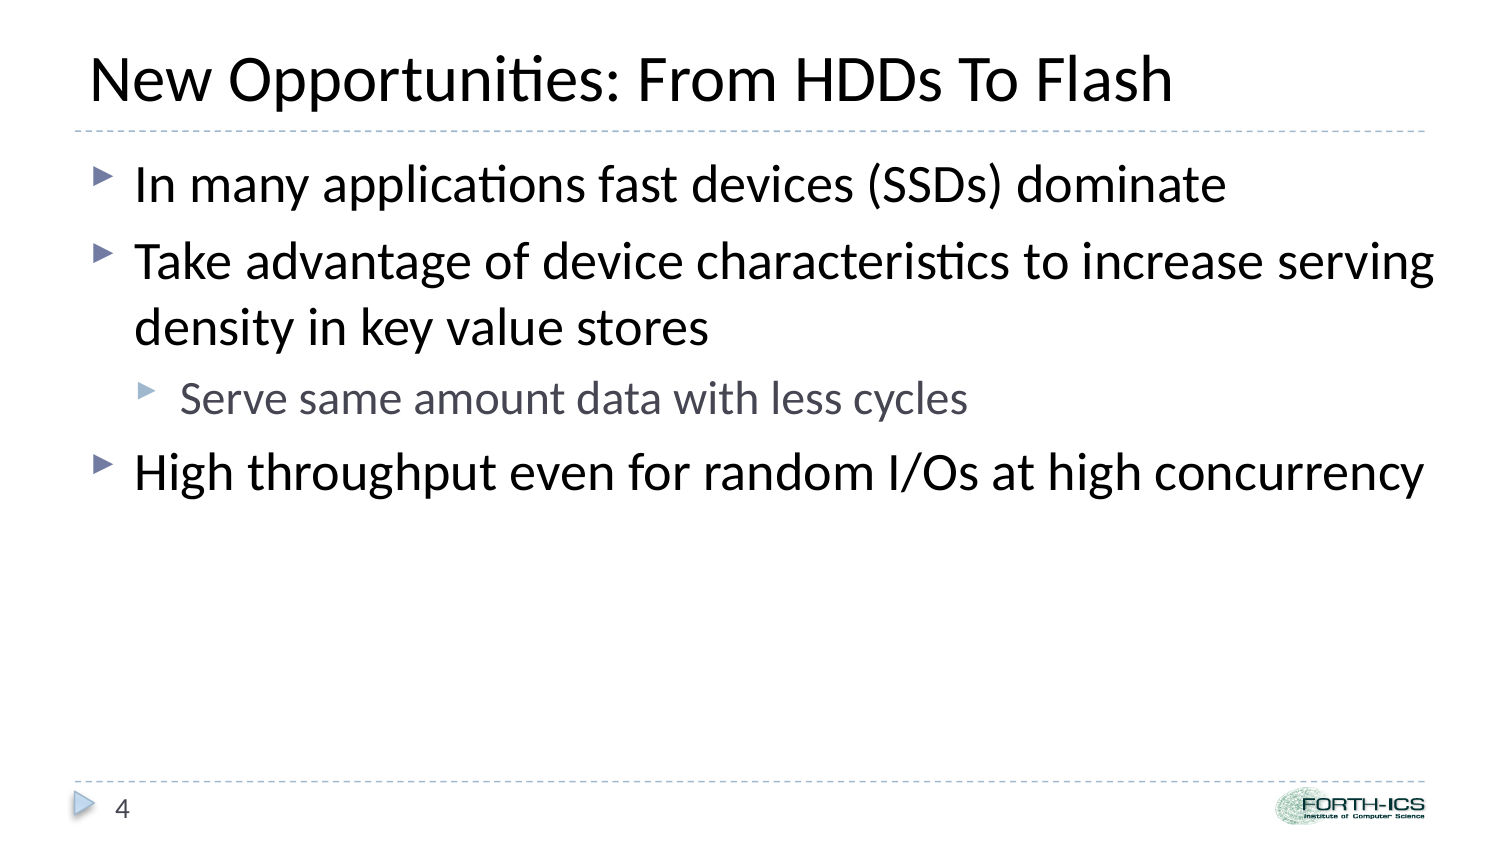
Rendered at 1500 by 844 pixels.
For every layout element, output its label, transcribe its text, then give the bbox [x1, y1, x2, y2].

picture [1275, 787, 1429, 825]
title New Opportunities: From HDDs To Flash [75, 18, 1425, 122]
list In many applications fast devices (SSDs) dominate Take advantage of device characteristics to increase serving density in key value stores Serve same amount data with less cycles High throughput even for random I/Os at high concurrency [75, 140, 1463, 769]
slide_number 4 [100, 782, 426, 827]
